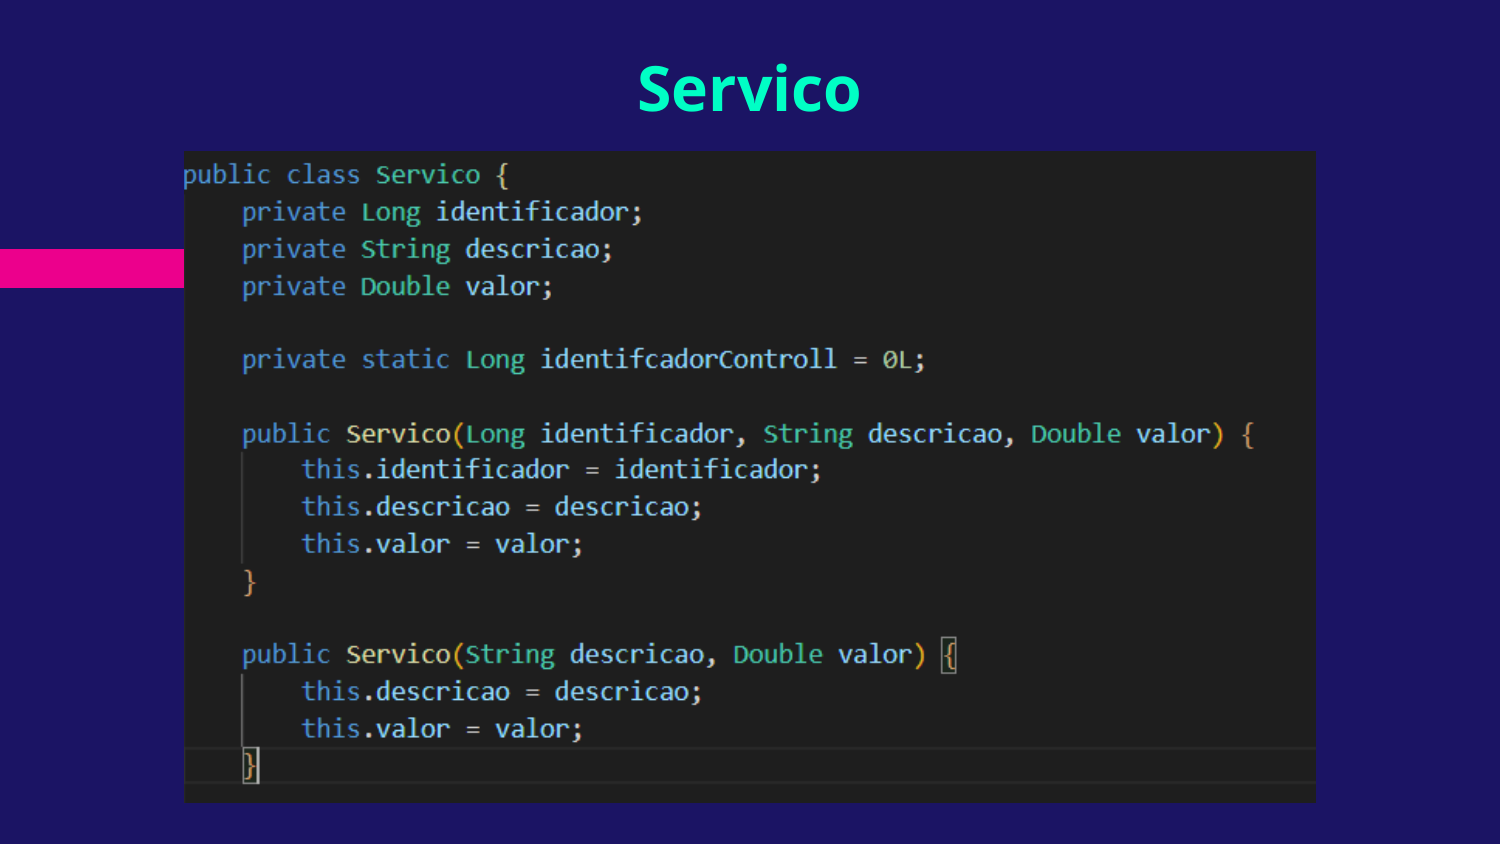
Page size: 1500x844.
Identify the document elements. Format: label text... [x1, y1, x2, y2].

picture [183, 151, 1317, 803]
title Servico [457, 33, 1043, 144]
